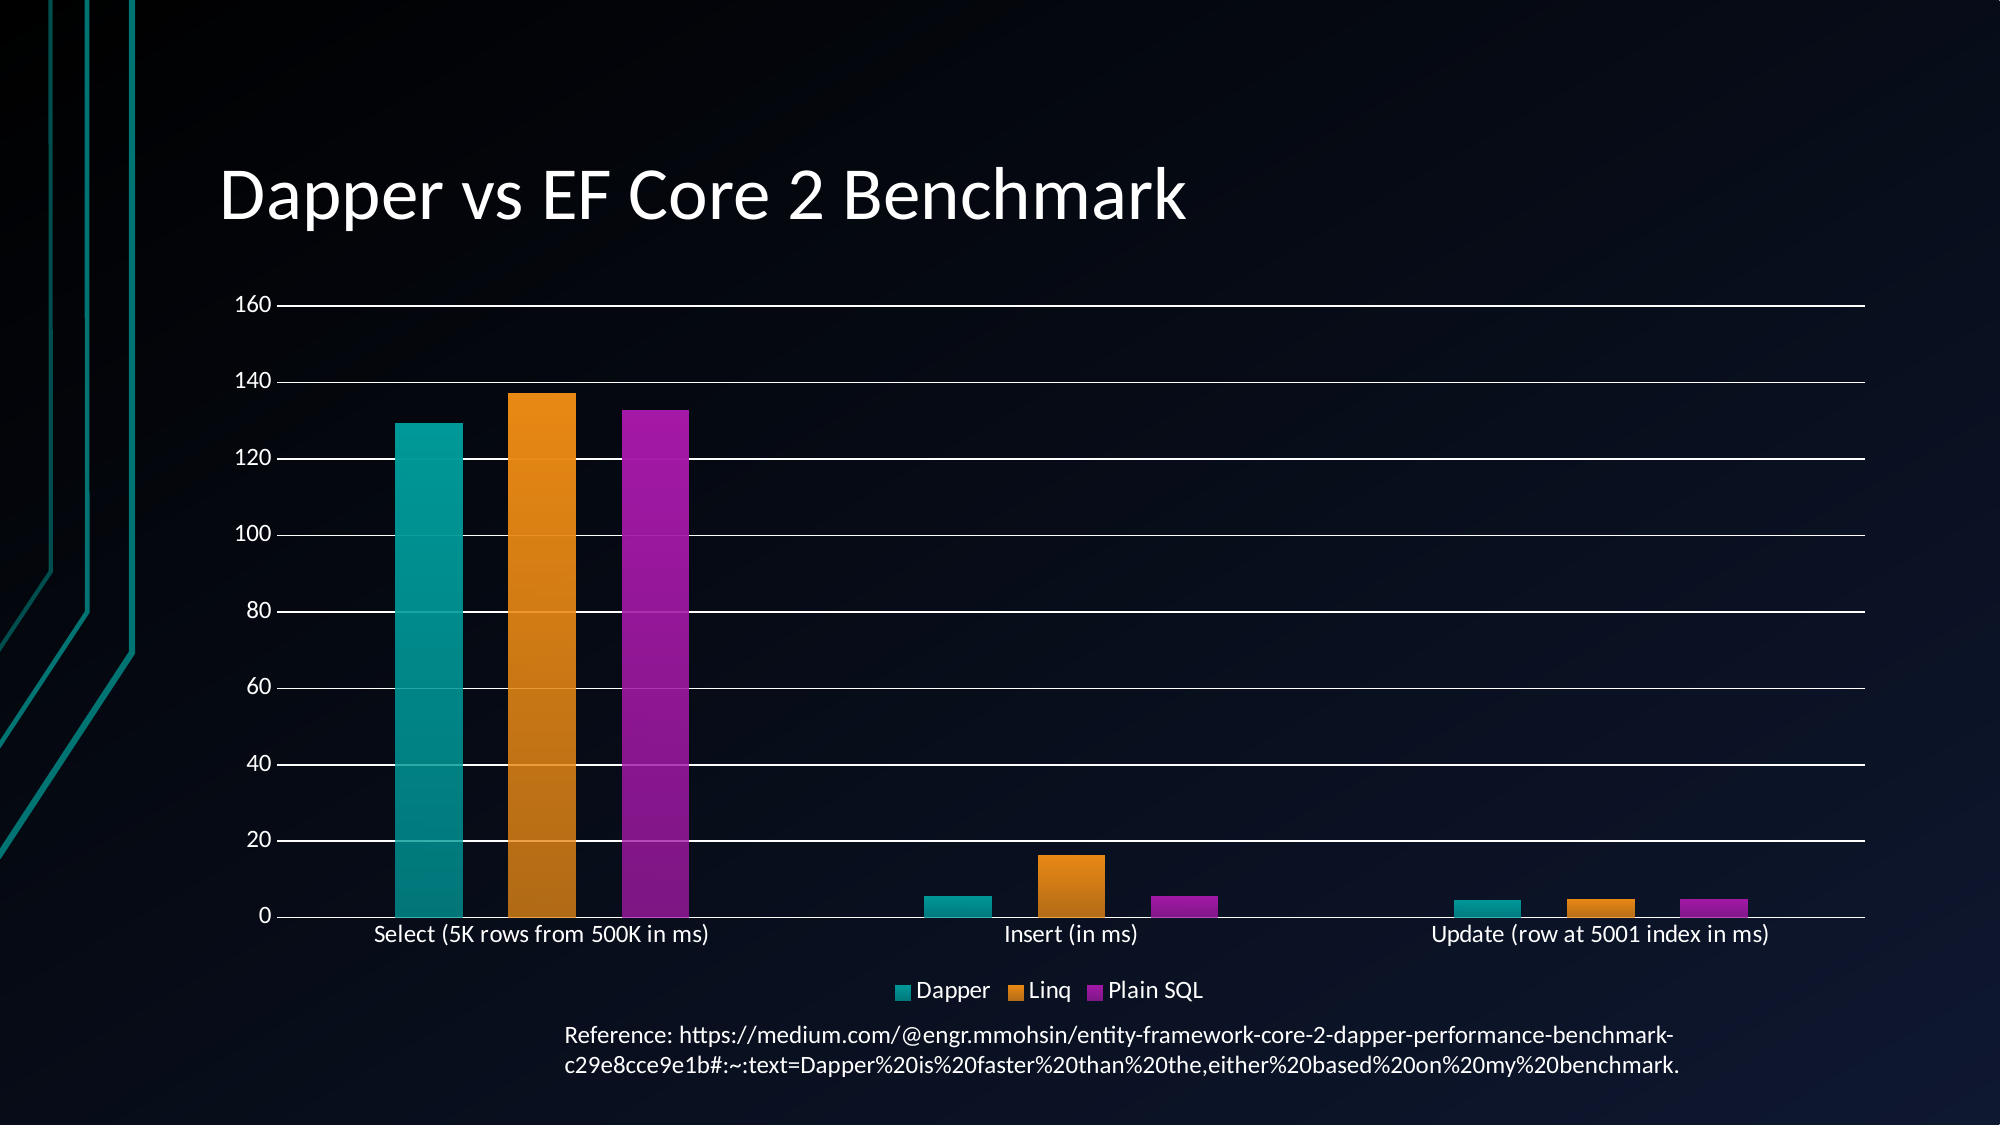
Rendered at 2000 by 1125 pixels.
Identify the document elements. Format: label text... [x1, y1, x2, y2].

chart [199, 278, 1900, 1012]
text_box Reference: https://medium.com/@engr.mmohsin/entity-framework-core-2-dapper-performance-benchmark-c29e8cce9e1b#:~:text=Dapper%20is%20faster%20than%20the,either%20based%20on%20my%20benchmark. [549, 1022, 1863, 1086]
title Dapper vs EF Core 2 Benchmark [199, 45, 1900, 246]
